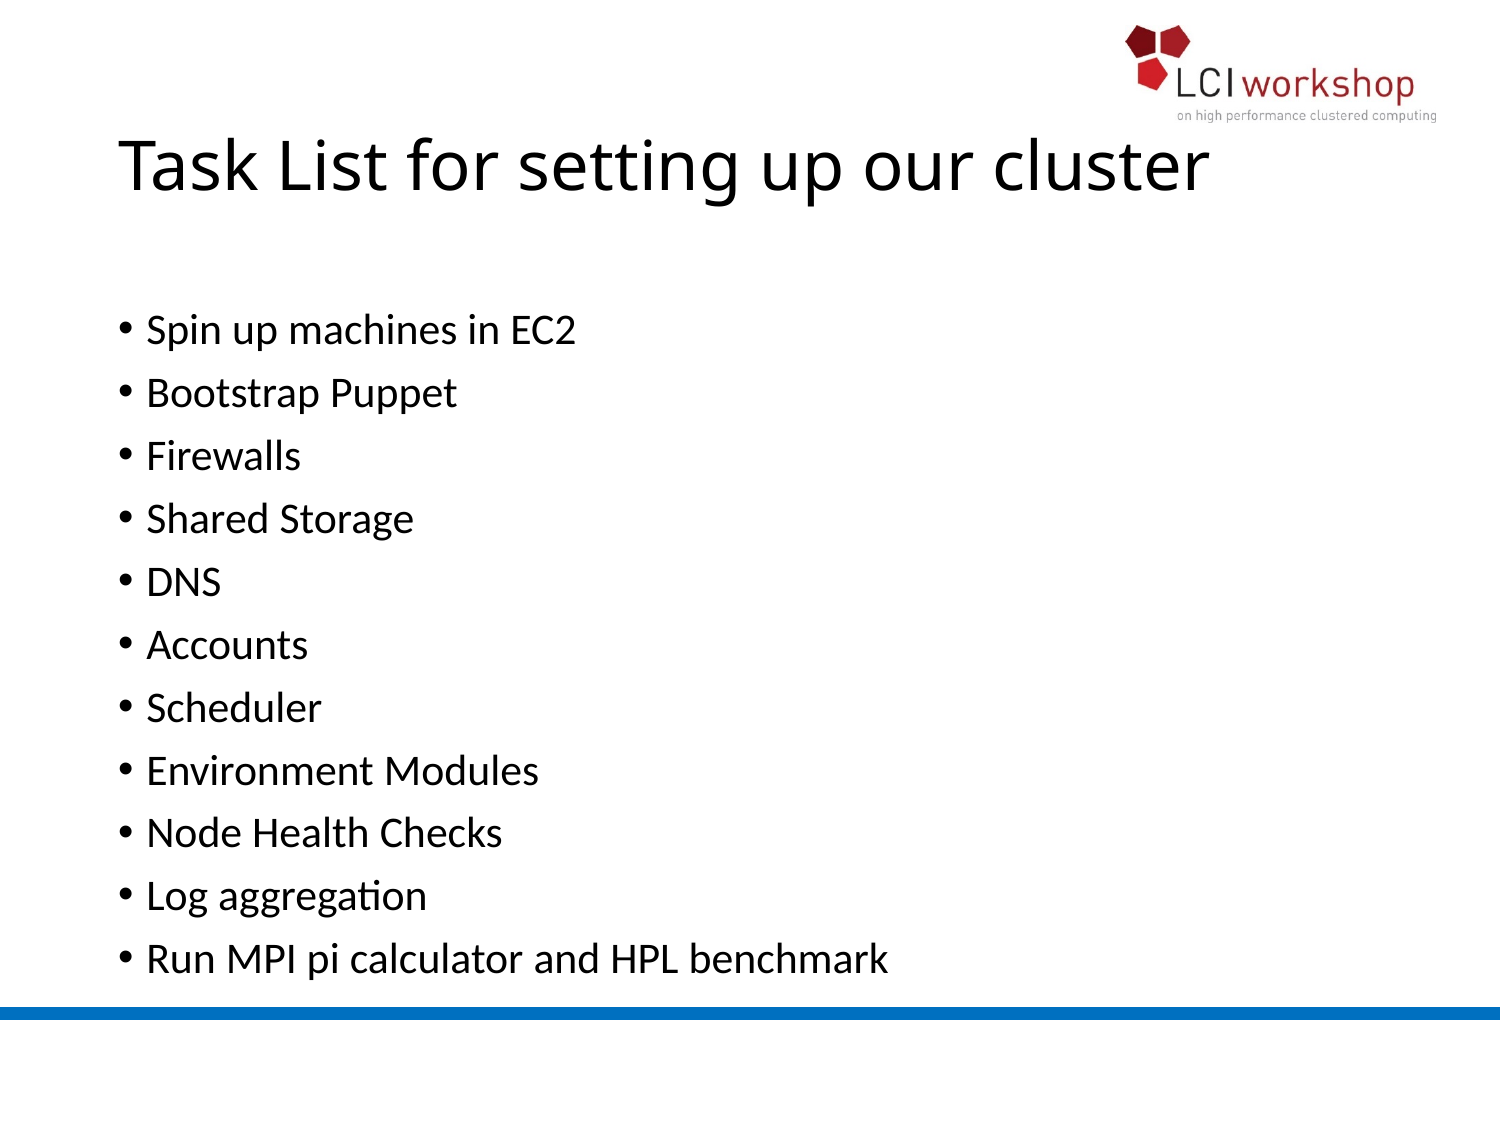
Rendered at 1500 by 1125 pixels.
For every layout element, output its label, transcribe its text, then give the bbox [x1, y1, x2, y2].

title Task List for setting up our cluster [103, 59, 1397, 278]
list Spin up machines in EC2 Bootstrap Puppet Firewalls Shared Storage DNS Accounts Scheduler Environment Modules Node Health Checks Log aggregation Run MPI pi calculator and HPL benchmark [103, 299, 1397, 1014]
picture [1125, 25, 1436, 123]
